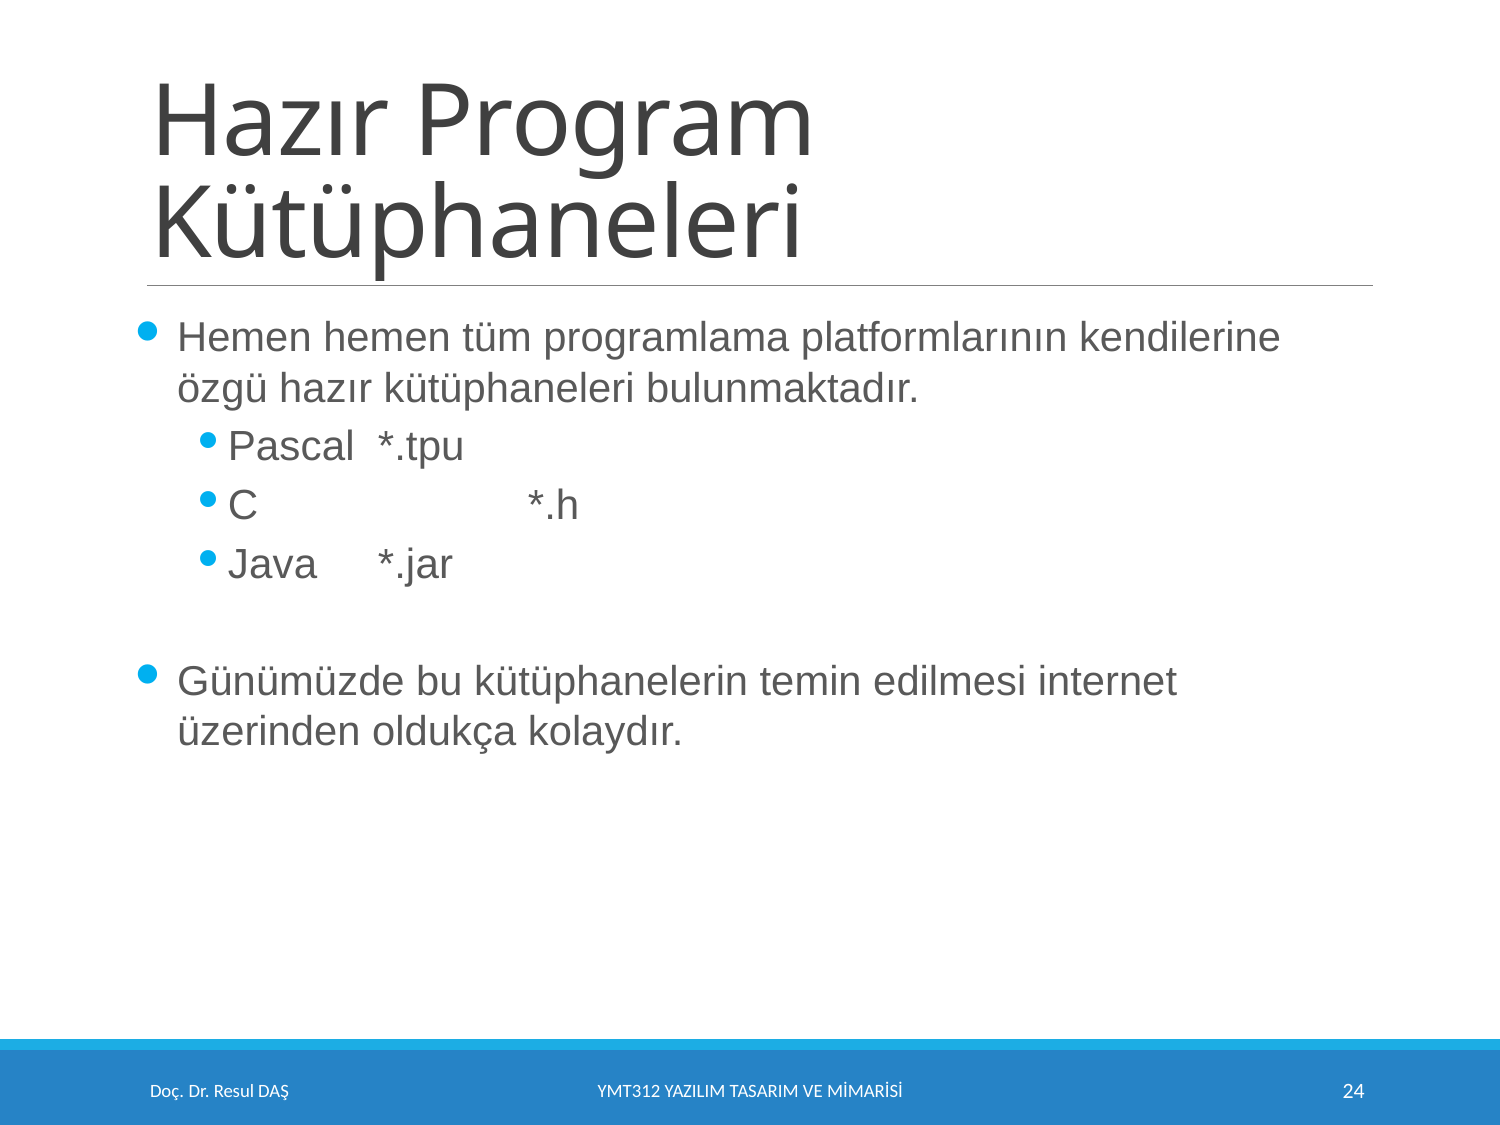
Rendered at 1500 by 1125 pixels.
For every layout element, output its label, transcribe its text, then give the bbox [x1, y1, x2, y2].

list Hemen hemen tüm programlama platformlarının kendilerine özgü hazır kütüphaneleri bulunmaktadır. Pascal *.tpu C *.h Java *.jar Günümüzde bu kütüphanelerin temin edilmesi internet üzerinden oldukça kolaydır. [135, 302, 1373, 963]
title Hazır Program Kütüphaneleri [135, 47, 1373, 285]
slide_number Doç. Dr. Resul DAŞ [135, 1059, 440, 1120]
slide_number 24 [1218, 1059, 1380, 1120]
footer YMT312 Yazılım Tasarım ve Mimarisi [453, 1059, 1047, 1120]
